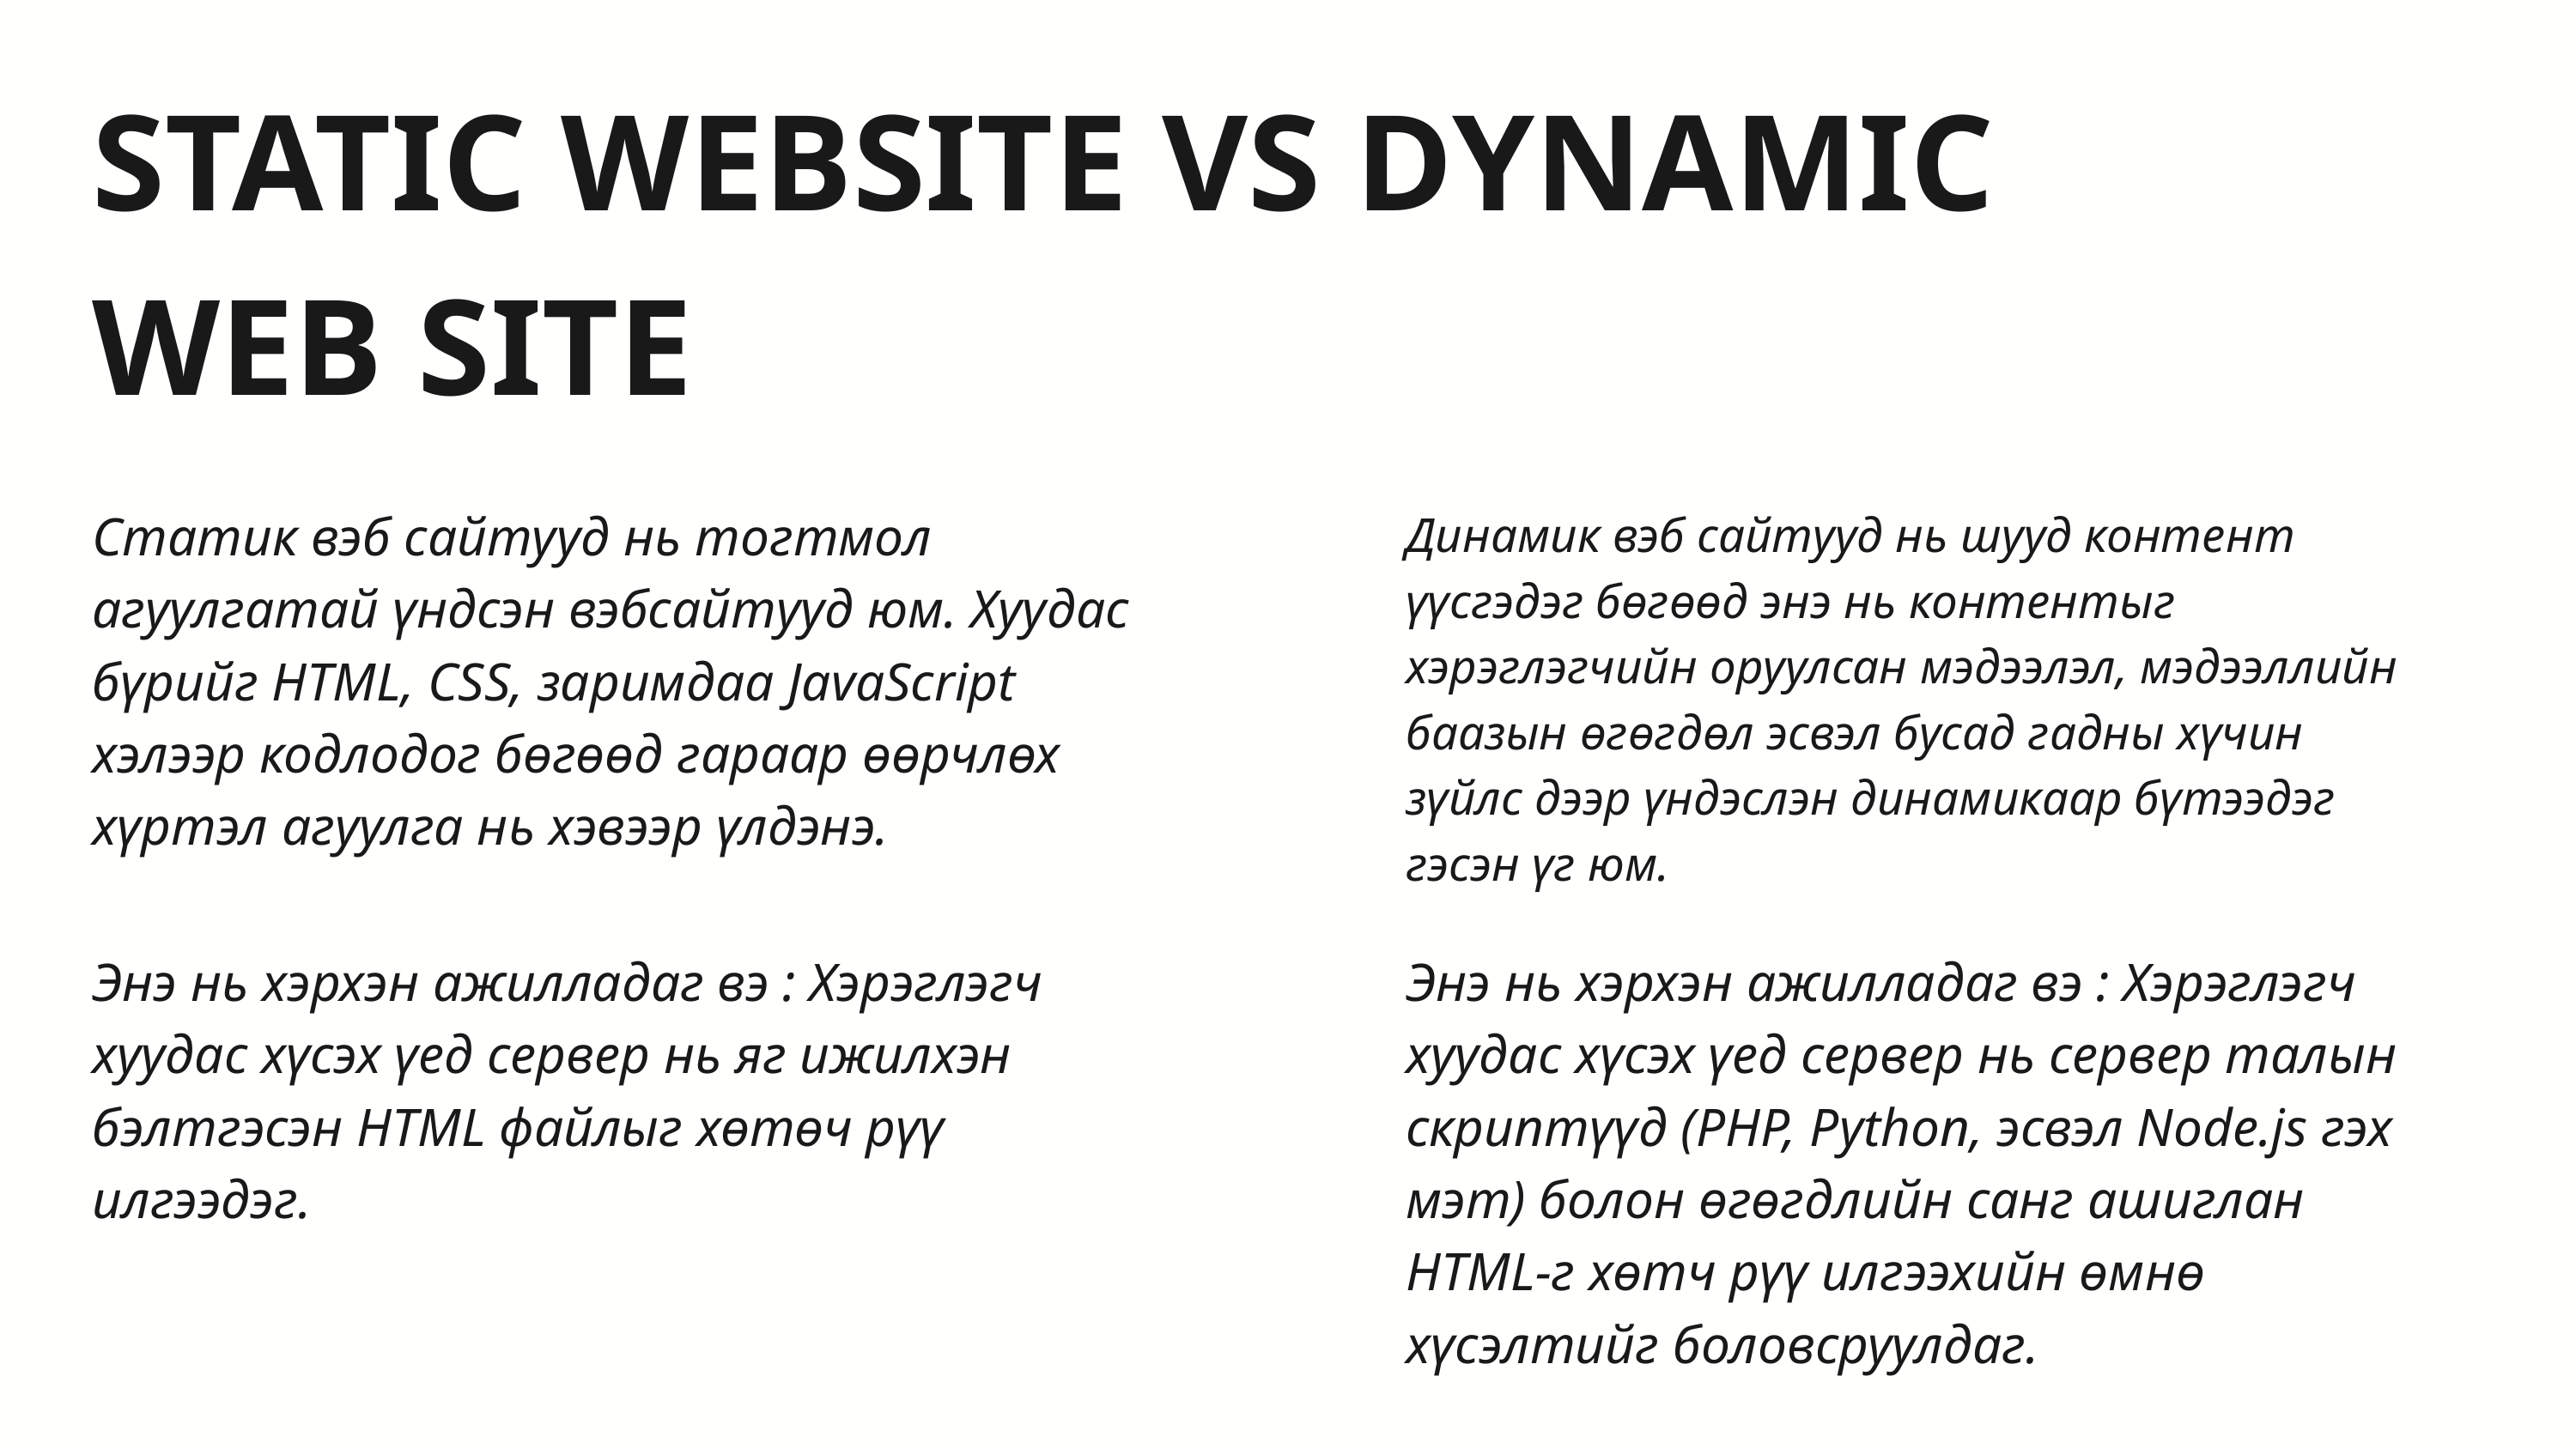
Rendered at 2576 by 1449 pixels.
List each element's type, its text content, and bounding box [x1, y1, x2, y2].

text_box Динамик вэб сайтууд нь шууд контент үүсгэдэг бөгөөд энэ нь контентыг хэрэглэгчийн оруулсан мэдээлэл, мэдээллийн баазын өгөгдөл эсвэл бусад гадны хүчин зүйлс дээр үндэслэн динамикаар бүтээдэг гэсэн үг юм. [1406, 495, 2432, 891]
text_box Энэ нь хэрхэн ажилладаг вэ : Хэрэглэгч хуудас хүсэх үед сервер нь яг ижилхэн бэлтгэсэн HTML файлыг хөтөч рүү илгээдэг. [92, 938, 1149, 1229]
text_box Статик вэб сайтууд нь тогтмол агуулгатай үндсэн вэбсайтууд юм. Хуудас бүрийг HTML, CSS, заримдаа JavaScript хэлээр кодлодог бөгөөд гараар өөрчлөх хүртэл агуулга нь хэвээр үлдэнэ. [92, 493, 1149, 856]
text_box STATIC WEBSITE VS DYNAMIC WEB SITE [92, 52, 2155, 422]
text_box Энэ нь хэрхэн ажилладаг вэ : Хэрэглэгч хуудас хүсэх үед сервер нь сервер талын скриптүүд (PHP, Python, эсвэл Node.js гэх мэт) болон өгөгдлийн санг ашиглан HTML-г хөтч рүү илгээхийн өмнө хүсэлтийг боловсруулдаг. [1406, 938, 2463, 1374]
